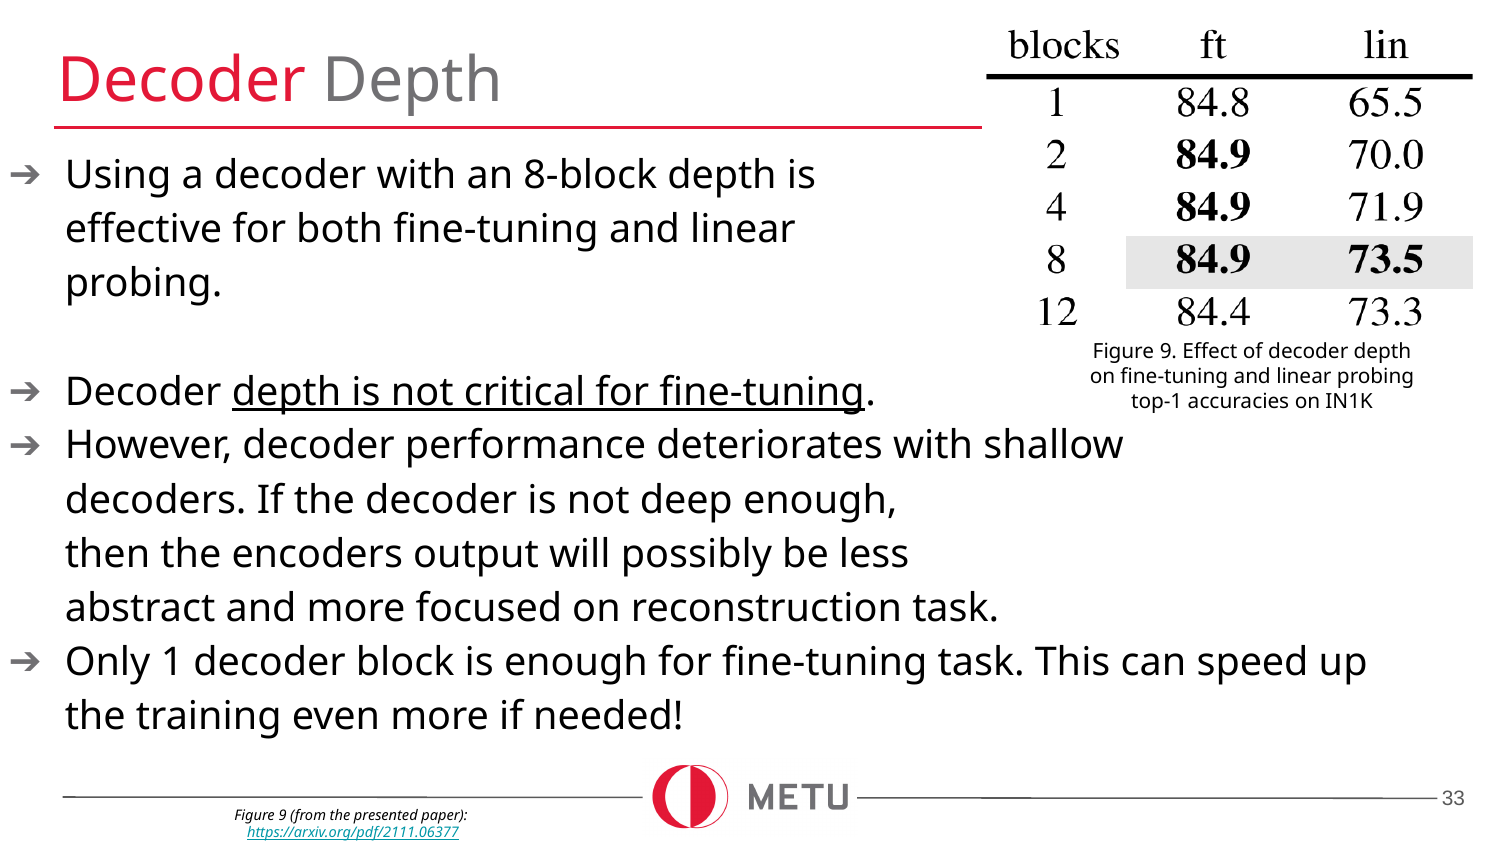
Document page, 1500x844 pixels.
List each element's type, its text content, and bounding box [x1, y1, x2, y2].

text_box Figure 9 (from the presented paper): https://arxiv.org/pdf/2111.06377 [12, 798, 641, 844]
picture [981, 23, 1480, 332]
text_box Figure 9. Effect of decoder depth on fine-tuning and linear probing top-1 accuracies on IN1K [1003, 330, 1500, 421]
text_box Decoder Depth [42, 23, 979, 127]
picture [642, 758, 858, 838]
text_box Using a decoder with an 8-block depth is effective for both fine-tuning and linear probing. Decoder depth is not critical for fine-tuning. However, decoder performance deteriorates with shallow decoders. If the decoder is not deep enough, then the encoders output will possibly be less abstract and more focused on reconstruction task. Only 1 decoder block is enough for fine-tuning task. This can speed up the training even more if needed! [0, 127, 1445, 844]
slide_number 33 [1445, 764, 1480, 830]
